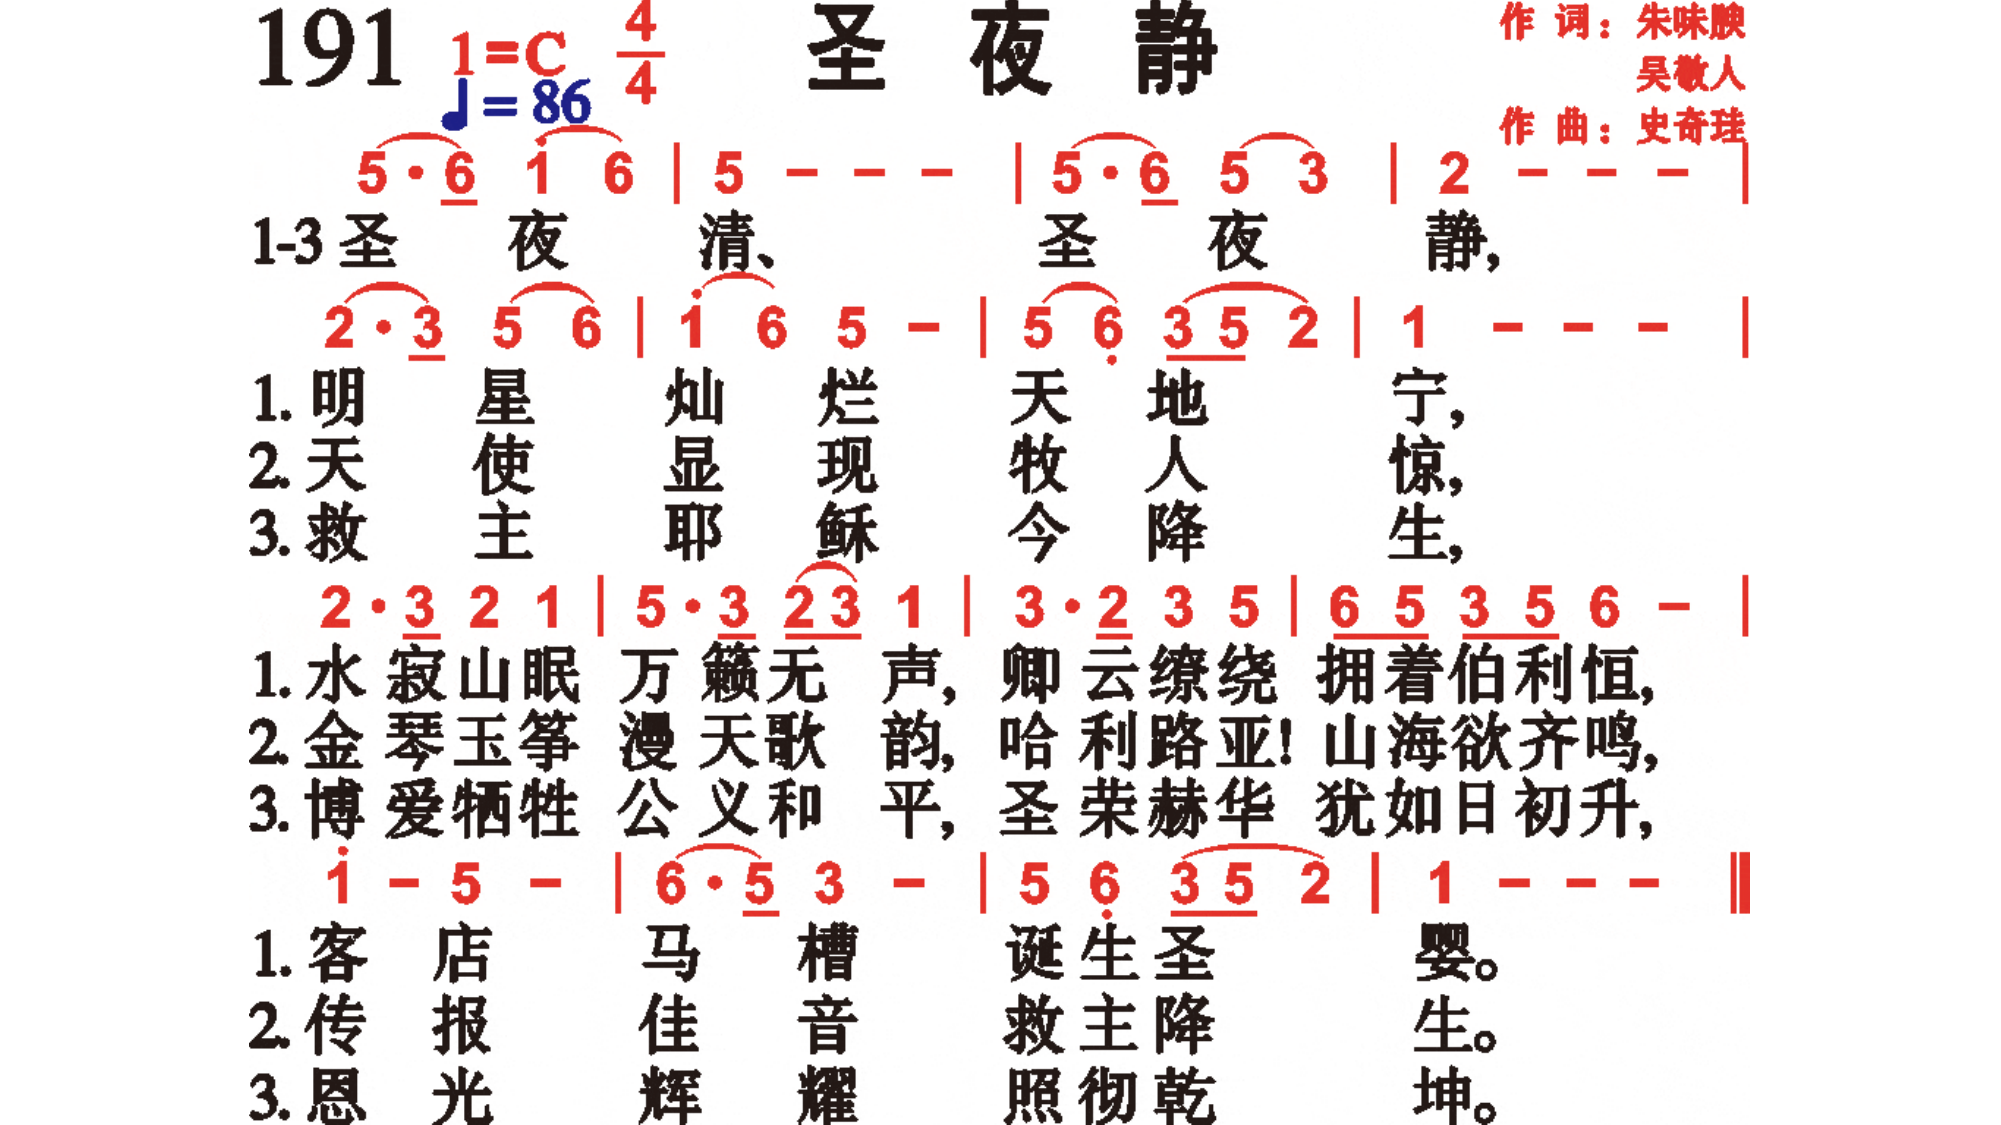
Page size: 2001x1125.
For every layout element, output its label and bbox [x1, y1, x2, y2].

picture [249, 0, 1750, 1125]
